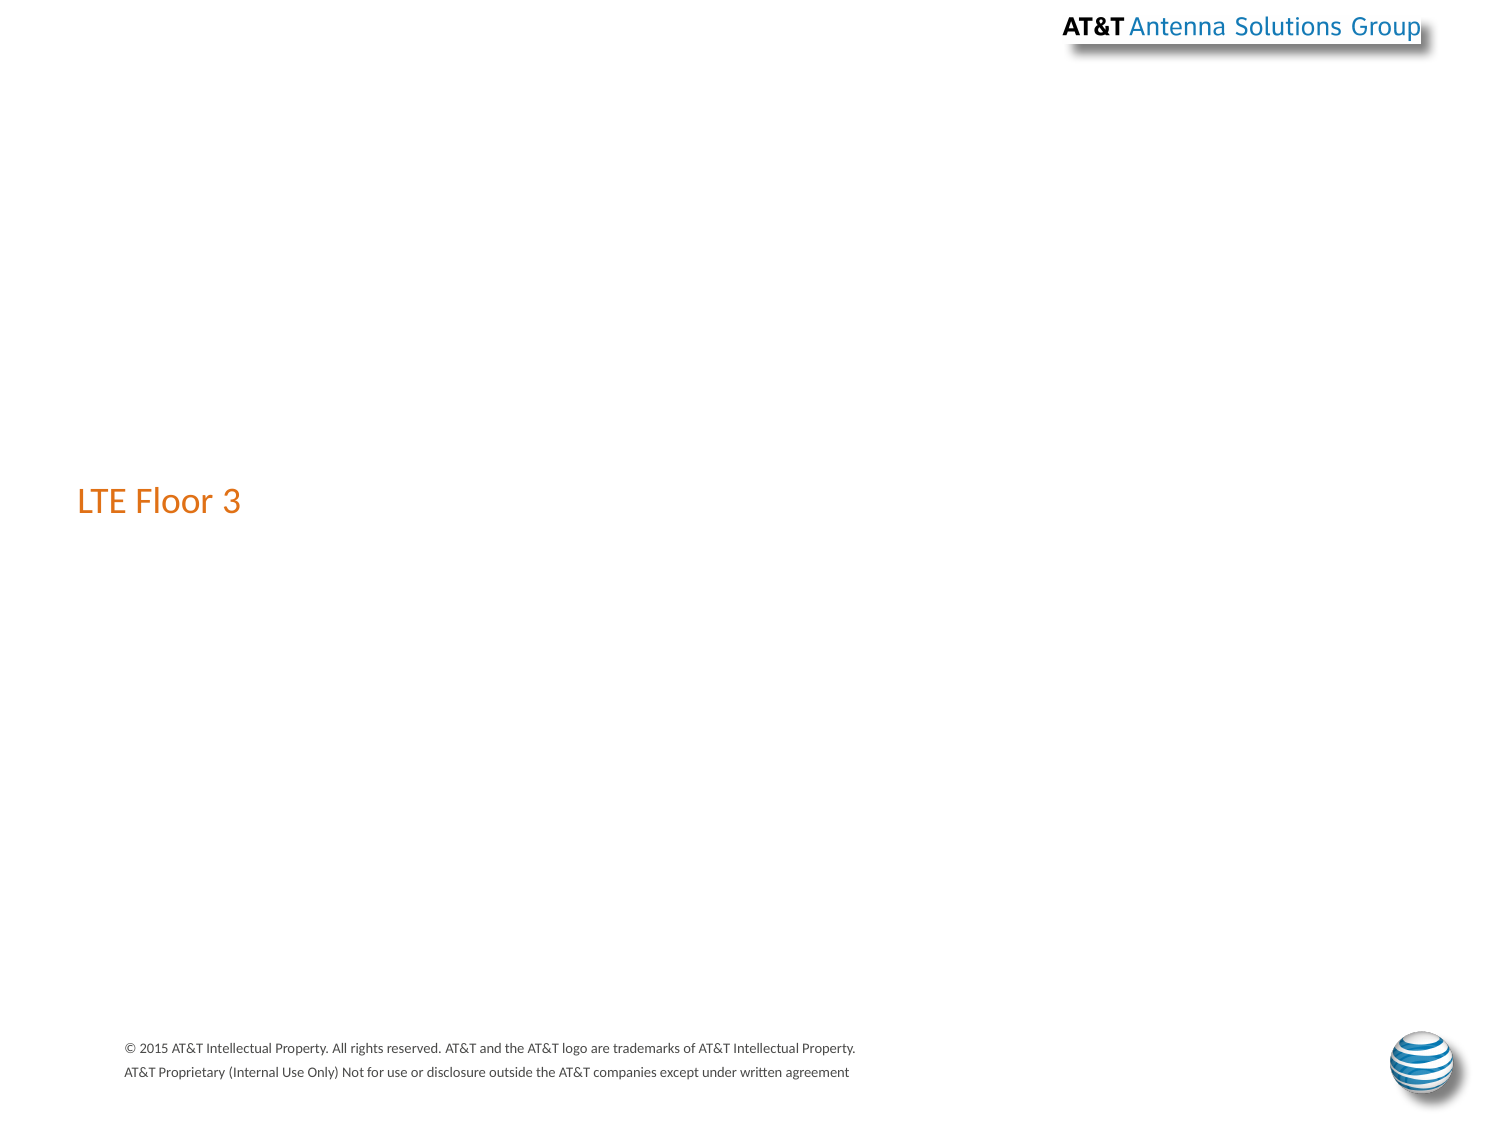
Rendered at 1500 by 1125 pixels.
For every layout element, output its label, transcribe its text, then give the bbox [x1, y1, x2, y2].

text_box © 2015 AT&T Intellectual Property. All rights reserved. AT&T and the AT&T logo are trademarks of AT&T Intellectual Property. [109, 1031, 1204, 1054]
text_box LTE Floor 3 [62, 468, 1500, 529]
picture [1062, 15, 1421, 44]
text_box AT&T Proprietary (Internal Use Only) Not for use or disclosure outside the AT&T companies except under written agreement [109, 1054, 1204, 1088]
picture [1390, 1030, 1454, 1094]
